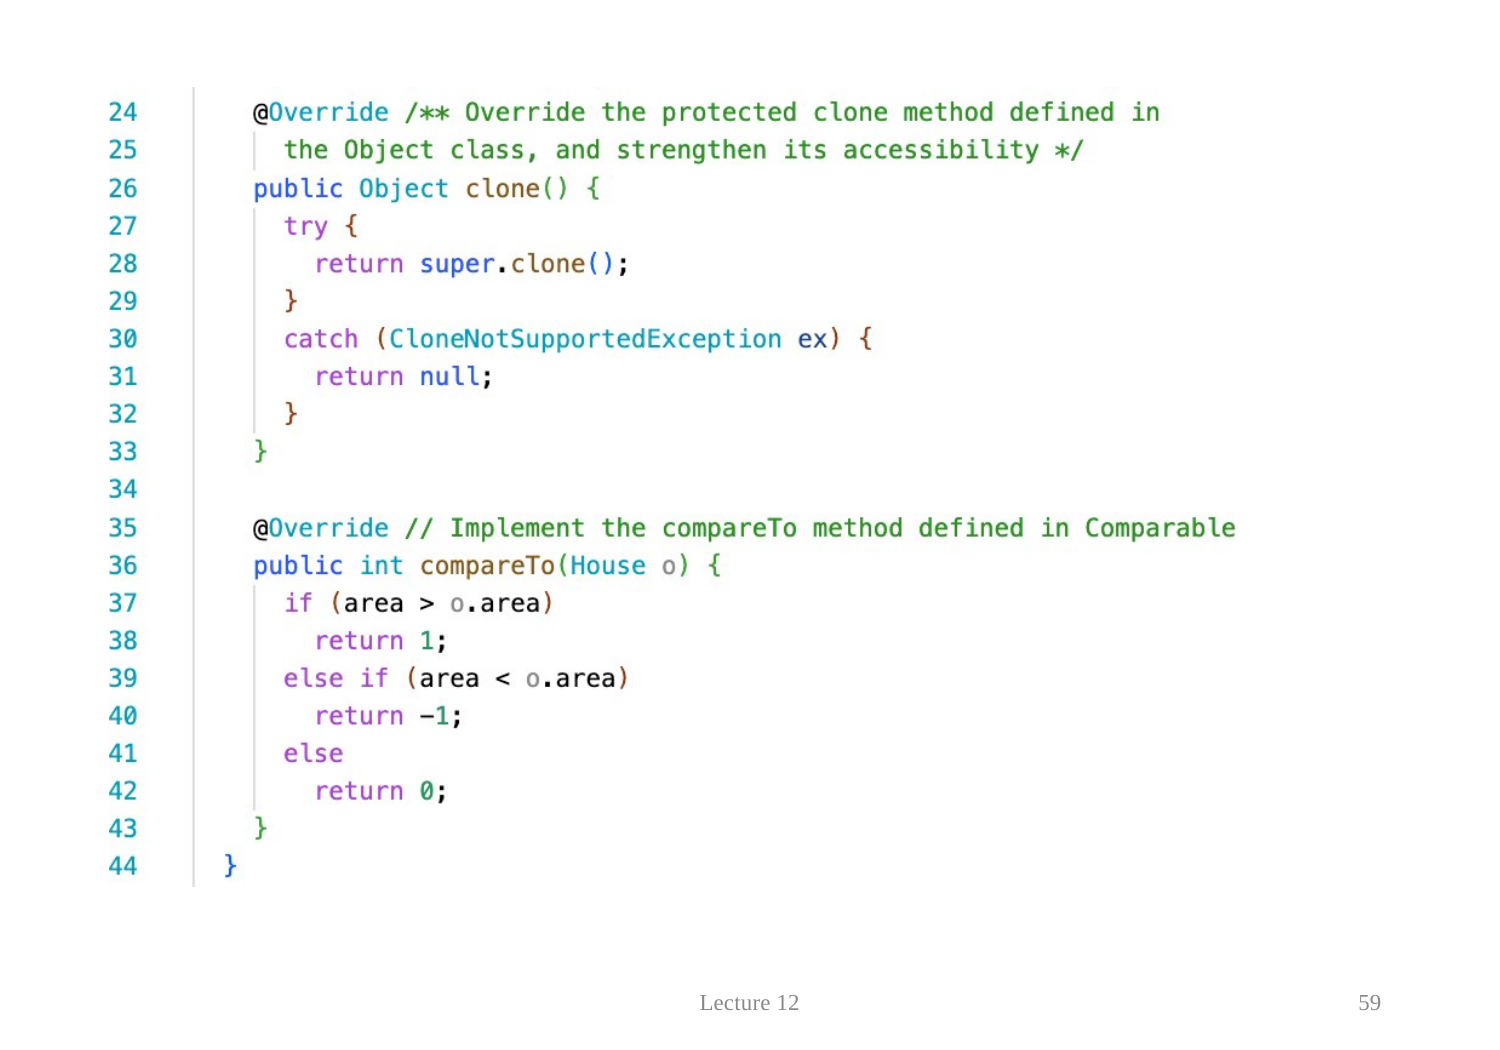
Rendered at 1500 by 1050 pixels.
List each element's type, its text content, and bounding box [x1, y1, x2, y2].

footer Lecture 12 [697, 987, 803, 1050]
picture [108, 87, 1236, 887]
slide_number 59 [1352, 987, 1391, 1050]
